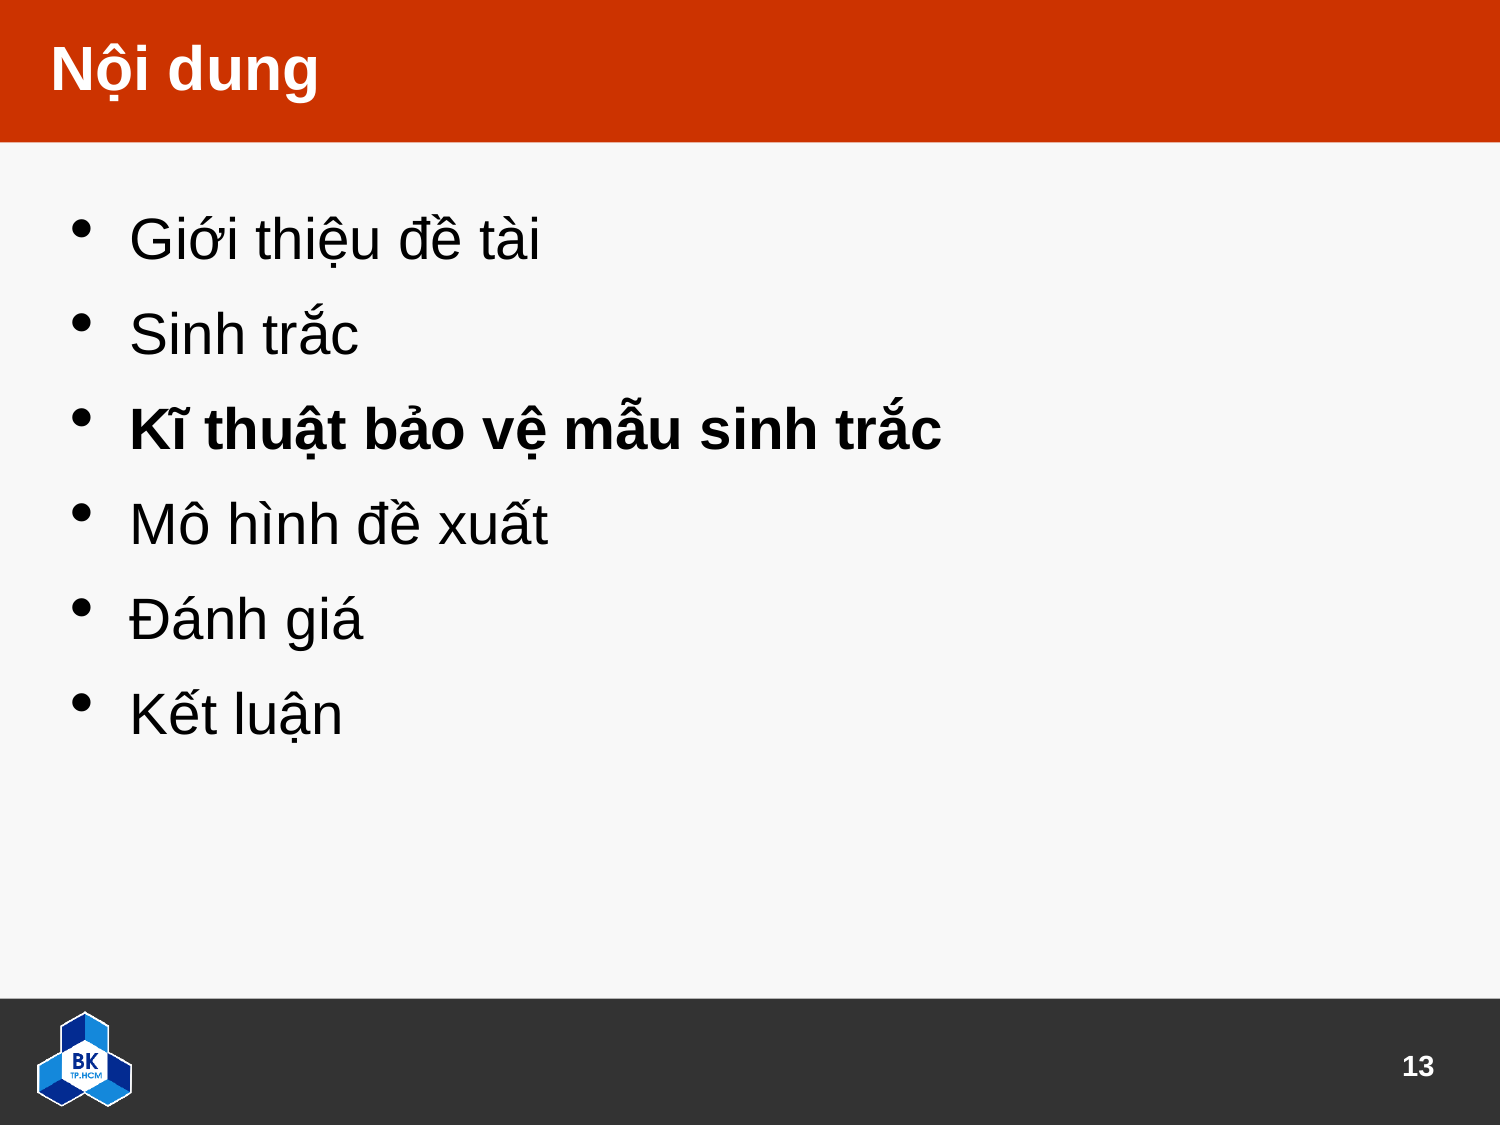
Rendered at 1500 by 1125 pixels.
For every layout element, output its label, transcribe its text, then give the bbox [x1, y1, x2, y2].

list Giới thiệu đề tài Sinh trắc Kĩ thuật bảo vệ mẫu sinh trắc Mô hình đề xuất Đánh giá Kết luận [55, 194, 1448, 960]
picture [37, 1011, 132, 1107]
slide_number 13 [1372, 1039, 1465, 1105]
title Nội dung [35, 20, 1229, 120]
